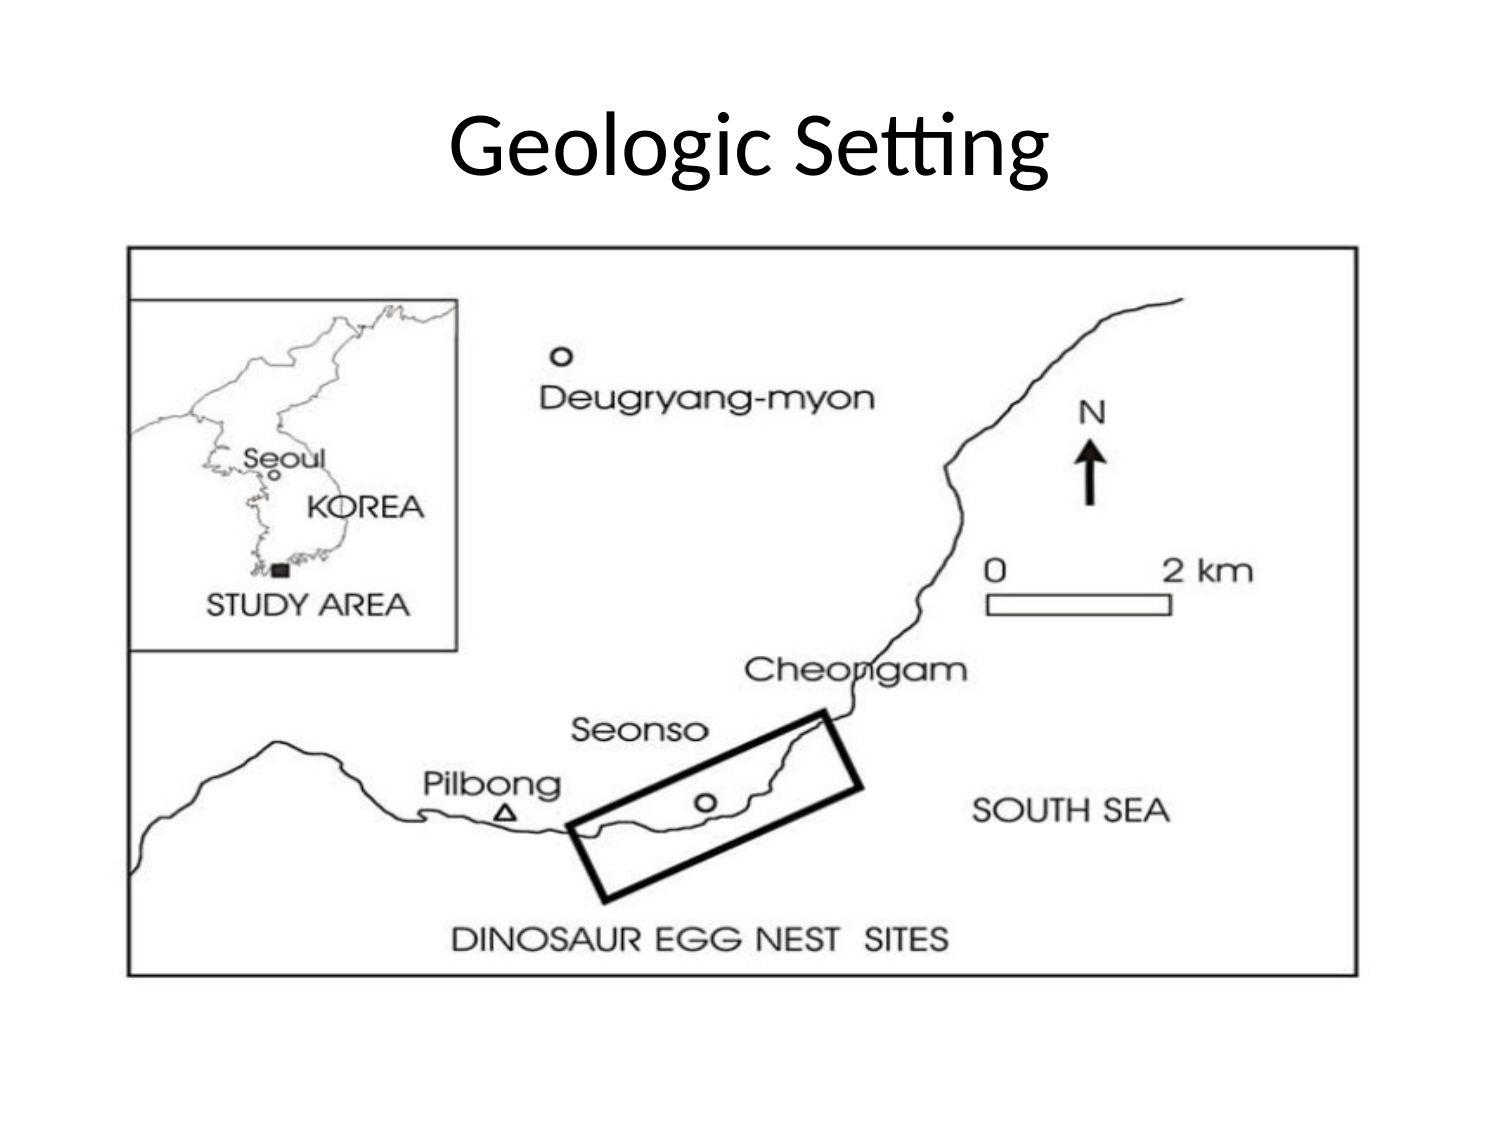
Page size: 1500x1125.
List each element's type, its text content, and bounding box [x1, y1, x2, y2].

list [74, 243, 1411, 987]
title Geologic Setting [75, 45, 1425, 233]
